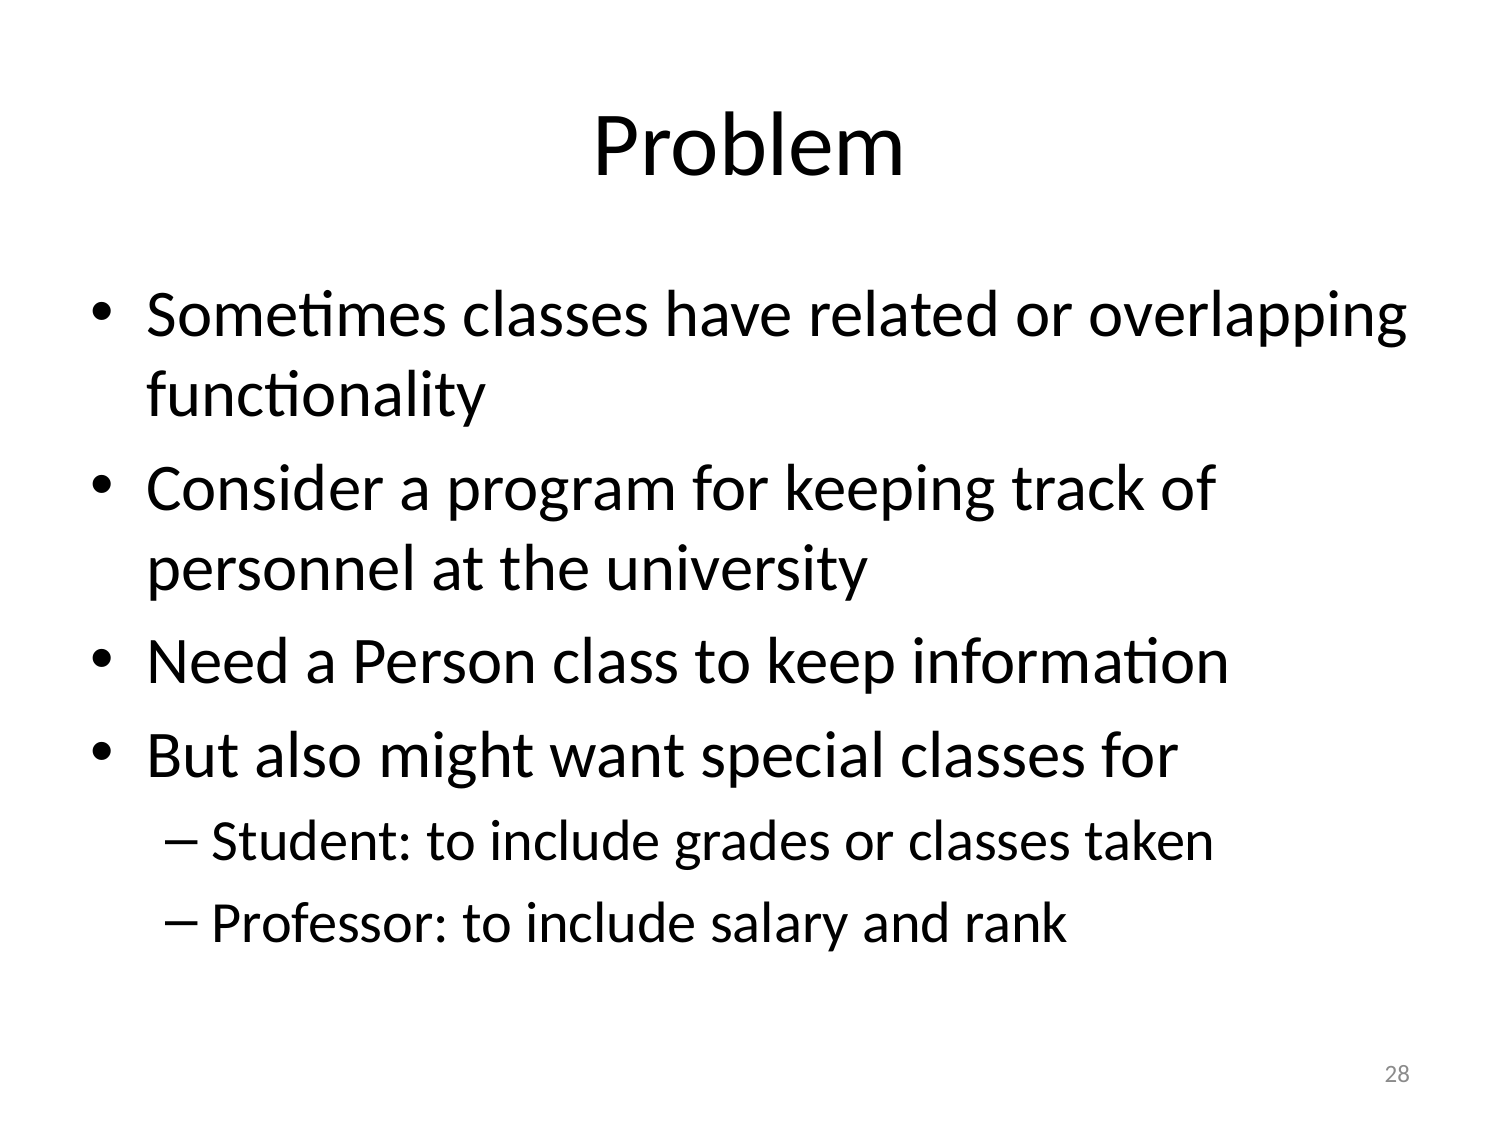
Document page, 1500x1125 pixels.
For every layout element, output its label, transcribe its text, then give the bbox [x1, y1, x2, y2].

title Problem [75, 45, 1425, 233]
list Sometimes classes have related or overlapping functionality Consider a program for keeping track of personnel at the university Need a Person class to keep information But also might want special classes for Student: to include grades or classes taken Professor: to include salary and rank [75, 262, 1464, 1078]
slide_number 28 [1074, 1042, 1425, 1103]
